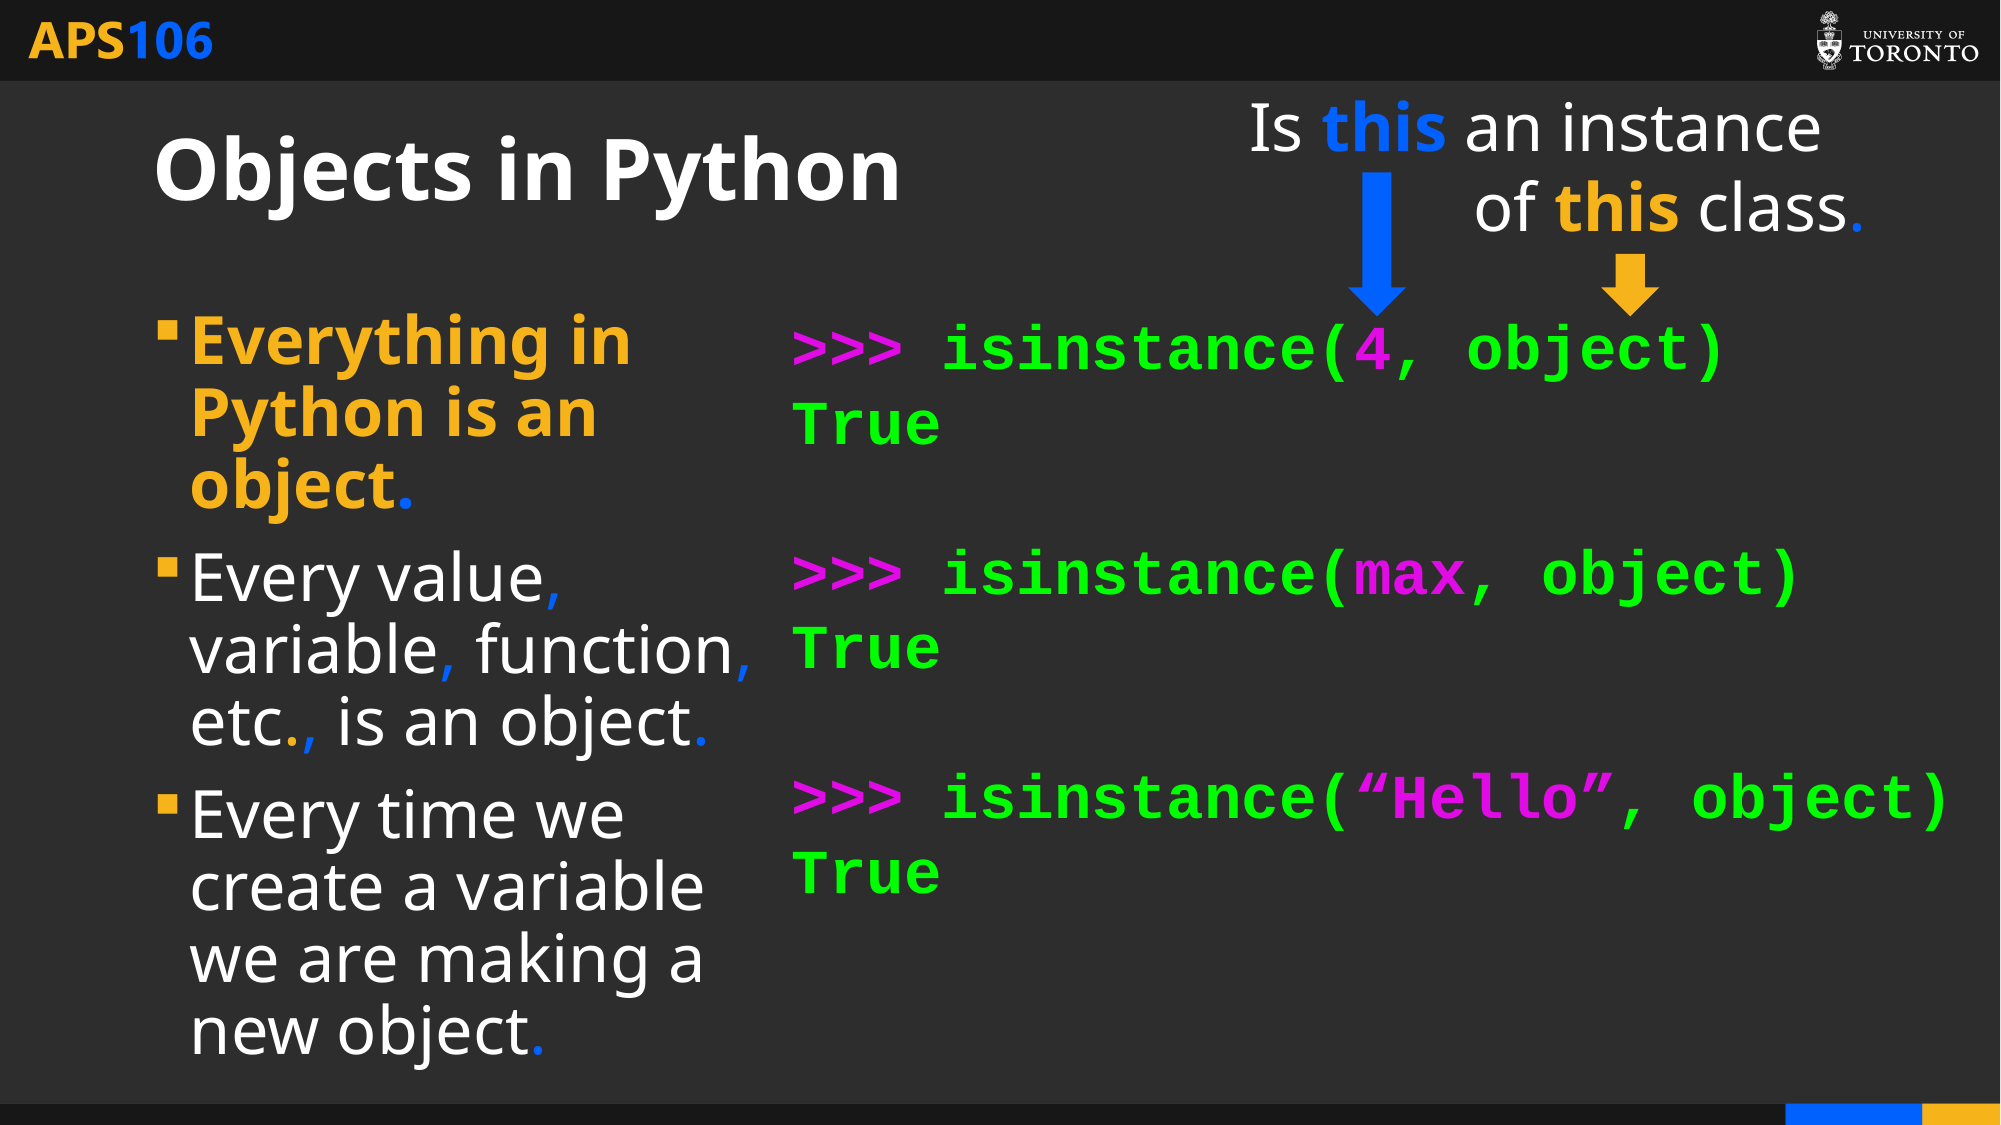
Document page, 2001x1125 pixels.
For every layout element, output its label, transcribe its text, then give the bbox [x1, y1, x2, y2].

title Objects in Python [137, 119, 1234, 227]
list Everything in Python is an object. Every value, variable, function, etc., is an object. Every time we create a variable we are making a new object. [137, 299, 777, 1093]
picture [0, 0, 2001, 1125]
text_box Is this an instance of this class. [1234, 77, 1882, 253]
text_box [1598, 252, 1662, 318]
text_box [1345, 171, 1409, 318]
text_box >>> isinstance(4, object) True >>> isinstance(max, object) True >>> isinstance(“Hello”, object) True [776, 299, 1994, 914]
